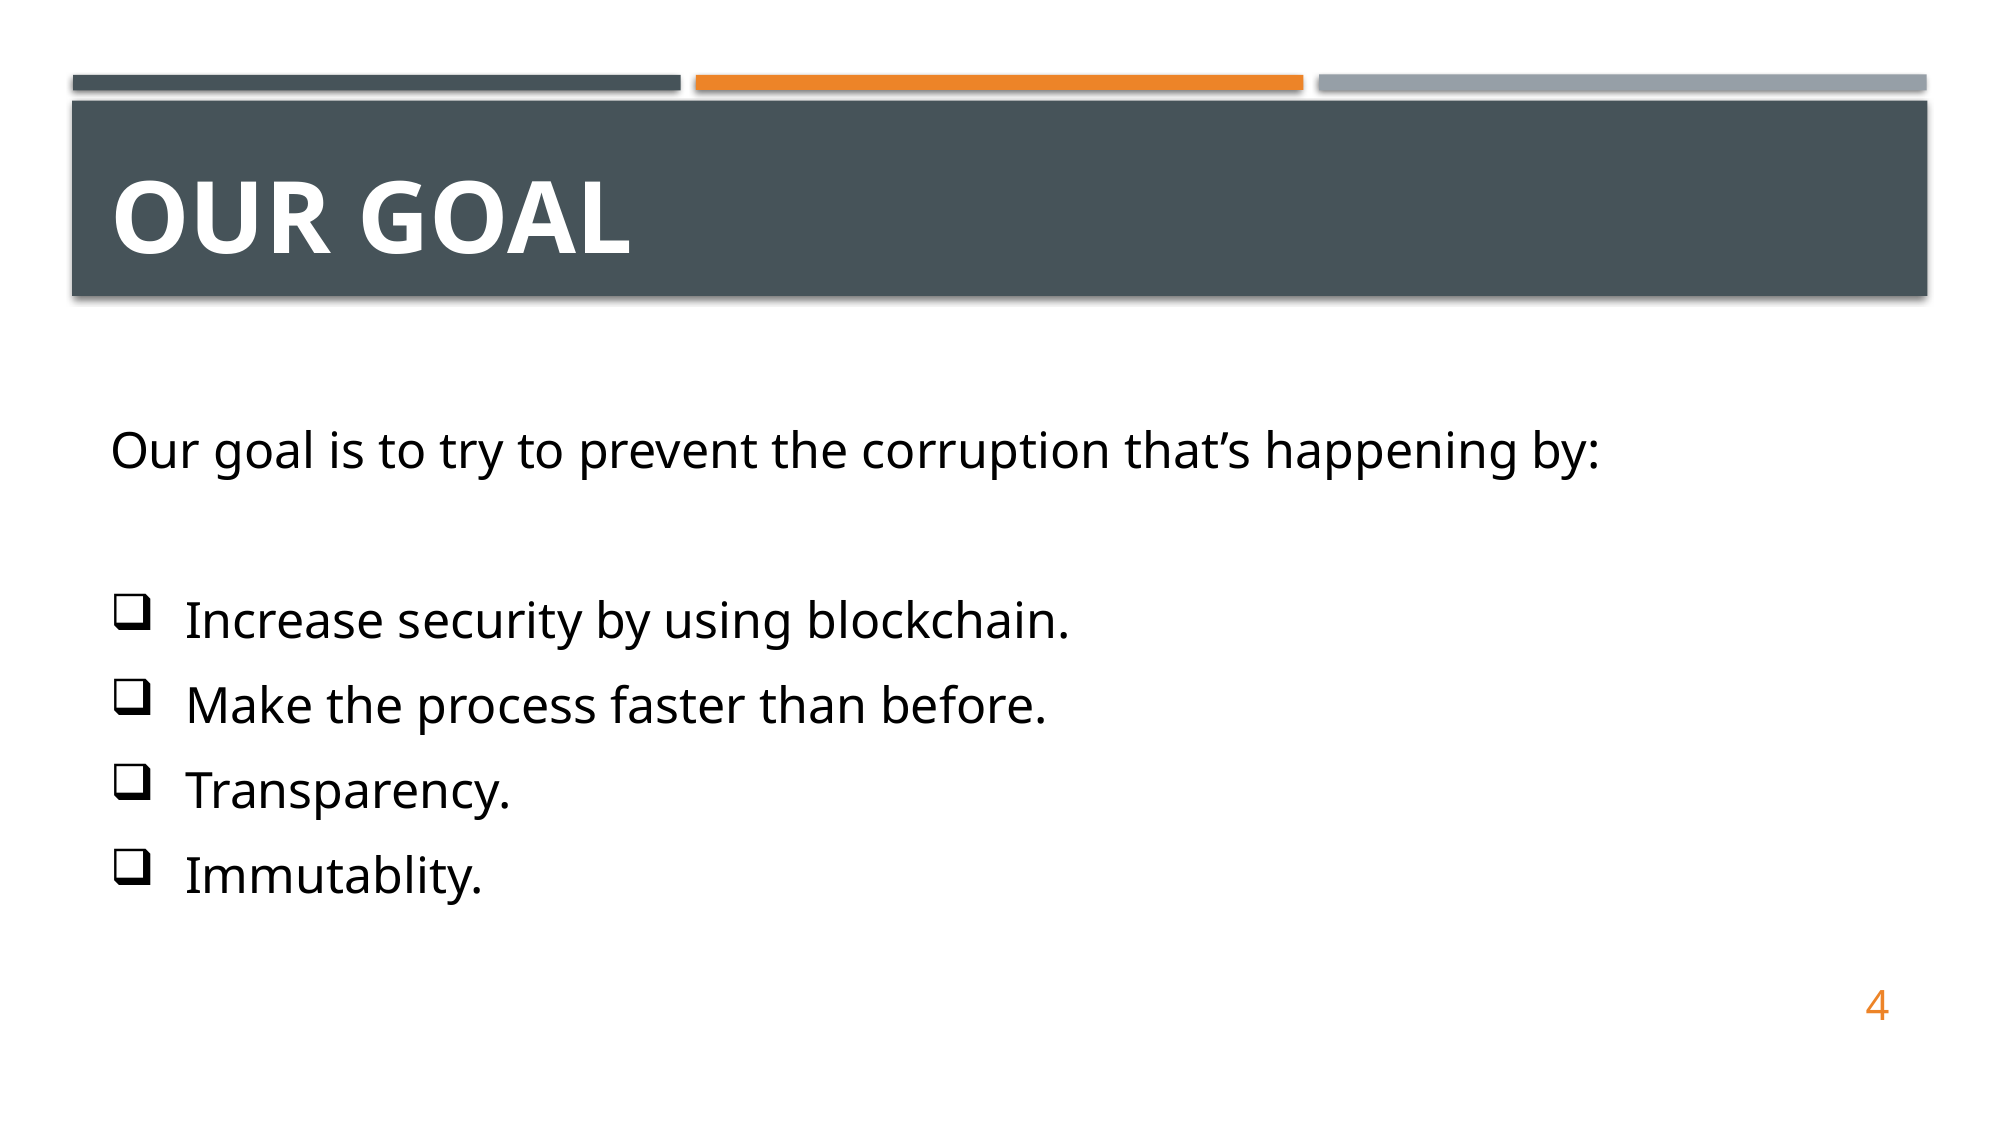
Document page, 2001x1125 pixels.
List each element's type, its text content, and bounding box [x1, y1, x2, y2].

slide_number 4 [1732, 977, 1905, 1037]
title Our Goal [95, 115, 1905, 282]
text_box Our goal is to try to prevent the corruption that’s happening by: Increase security by using blockchain. Make the process faster than before. Transparency. Immutablity. [95, 411, 1905, 911]
